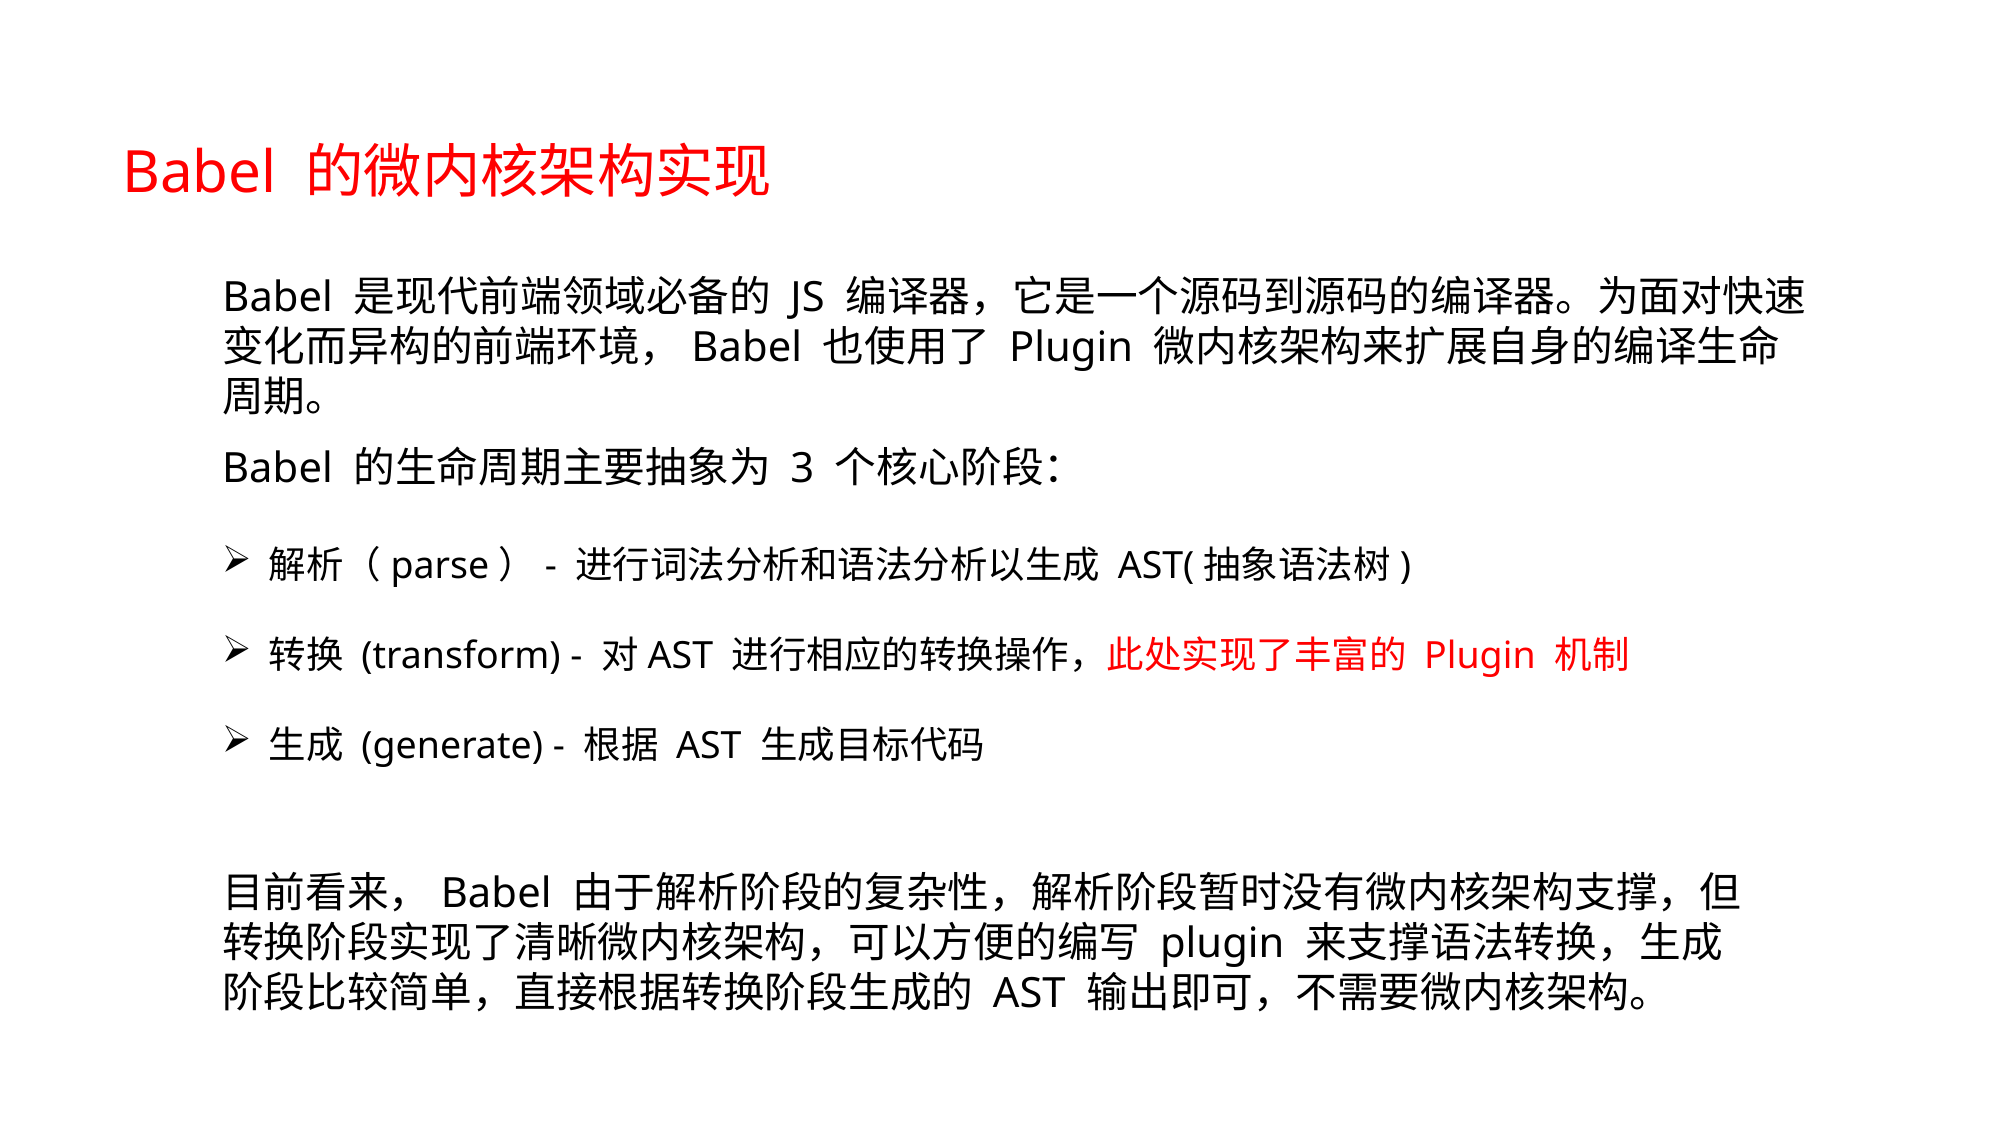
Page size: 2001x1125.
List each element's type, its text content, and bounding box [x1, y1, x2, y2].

text_box Babel 的微内核架构实现 [107, 126, 787, 212]
text_box Babel 是现代前端领域必备的 JS 编译器，它是一个源码到源码的编译器。为面对快速变化而异构的前端环境，Babel 也使用了 Plugin 微内核架构来扩展自身的编译生命周期。 [207, 262, 1829, 428]
text_box 目前看来，Babel 由于解析阶段的复杂性，解析阶段暂时没有微内核架构支撑，但转换阶段实现了清晰微内核架构，可以方便的编写 plugin 来支撑语法转换，生成阶段比较简单，直接根据转换阶段生成的 AST 输出即可，不需要微内核架构。 [207, 857, 1777, 1023]
text_box Babel 的生命周期主要抽象为 3 个核心阶段： 解析（parse）- 进行词法分析和语法分析以生成 AST(抽象语法树) 转换 (transform) - 对AST 进行相应的转换操作，此处实现了丰富的 Plugin 机制 生成 (generate) - 根据 AST 生成目标代码 [207, 433, 1777, 774]
